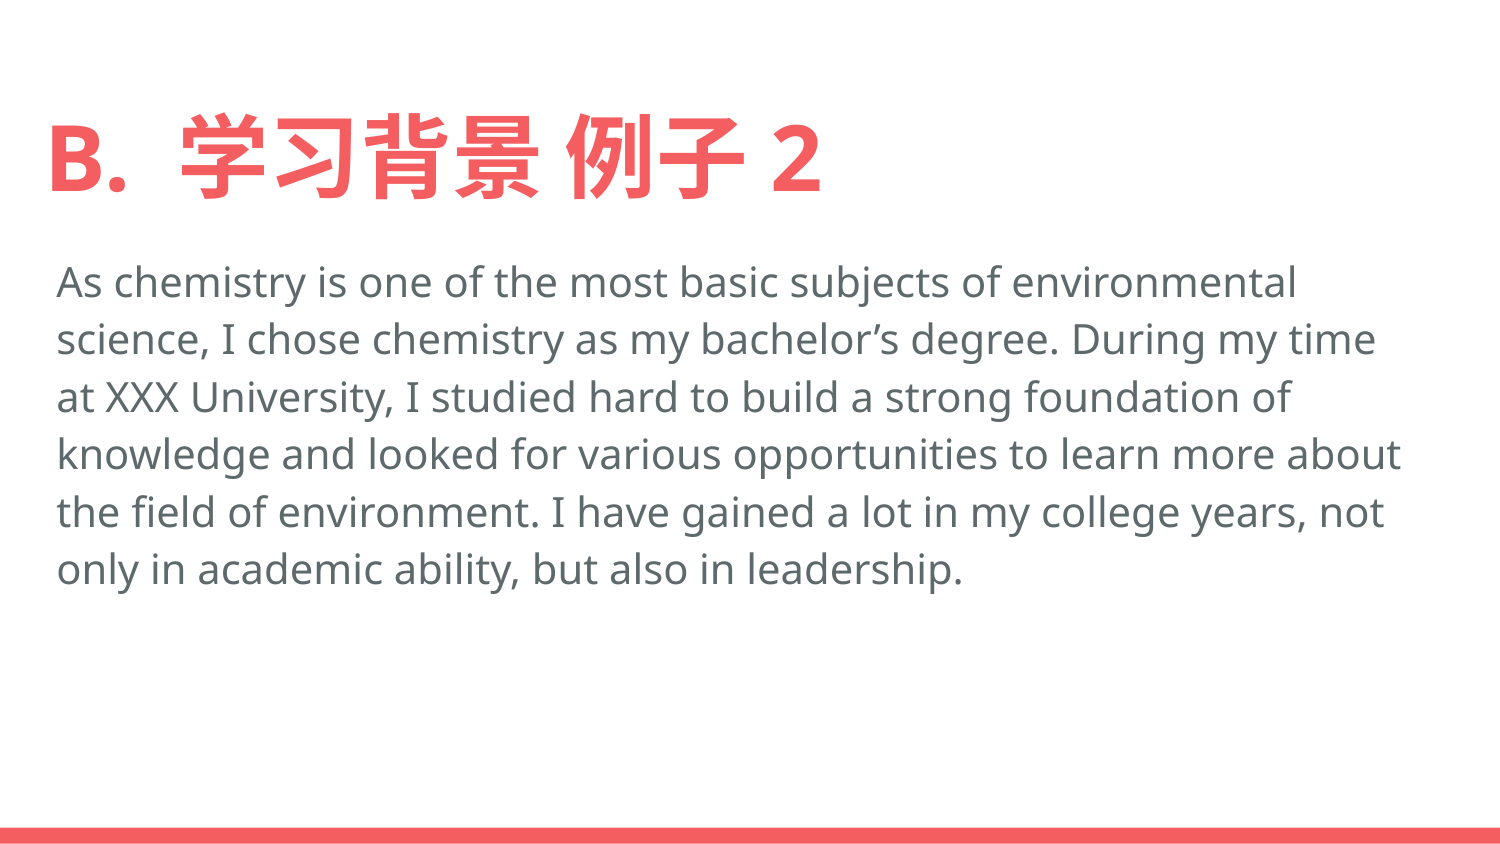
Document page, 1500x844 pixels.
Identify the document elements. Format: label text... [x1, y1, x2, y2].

title B. 学习背景 例子2 [29, 91, 1428, 226]
list As chemistry is one of the most basic subjects of environmental science, I chose chemistry as my bachelor’s degree. During my time at XXX University, I studied hard to build a strong foundation of knowledge and looked for various opportunities to learn more about the field of environment. I have gained a lot in my college years, not only in academic ability, but also in leadership. [41, 232, 1439, 788]
